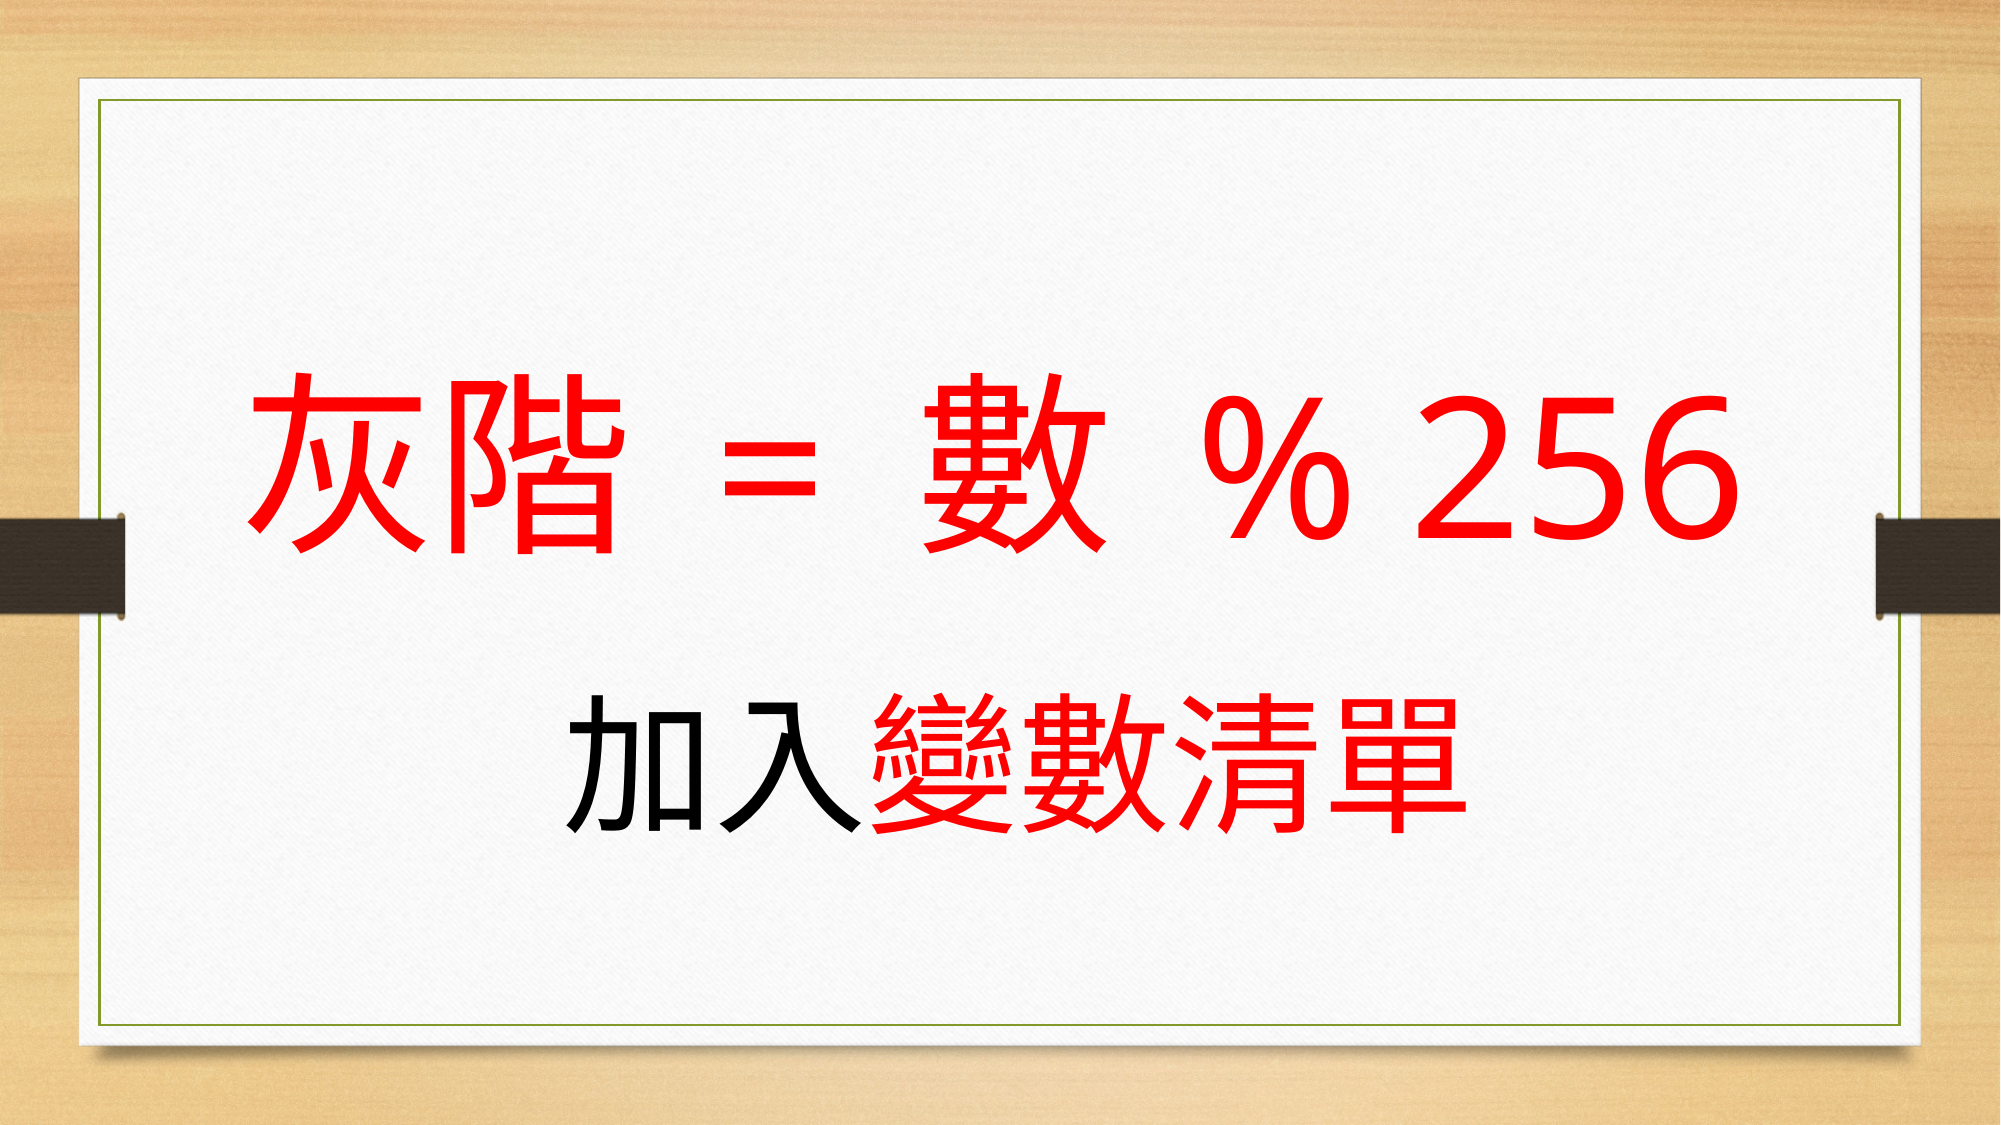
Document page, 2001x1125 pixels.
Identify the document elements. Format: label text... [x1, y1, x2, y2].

title 灰階 = 數 % 256 加入變數清單 [164, 121, 1874, 956]
picture [0, 0, 2001, 1125]
